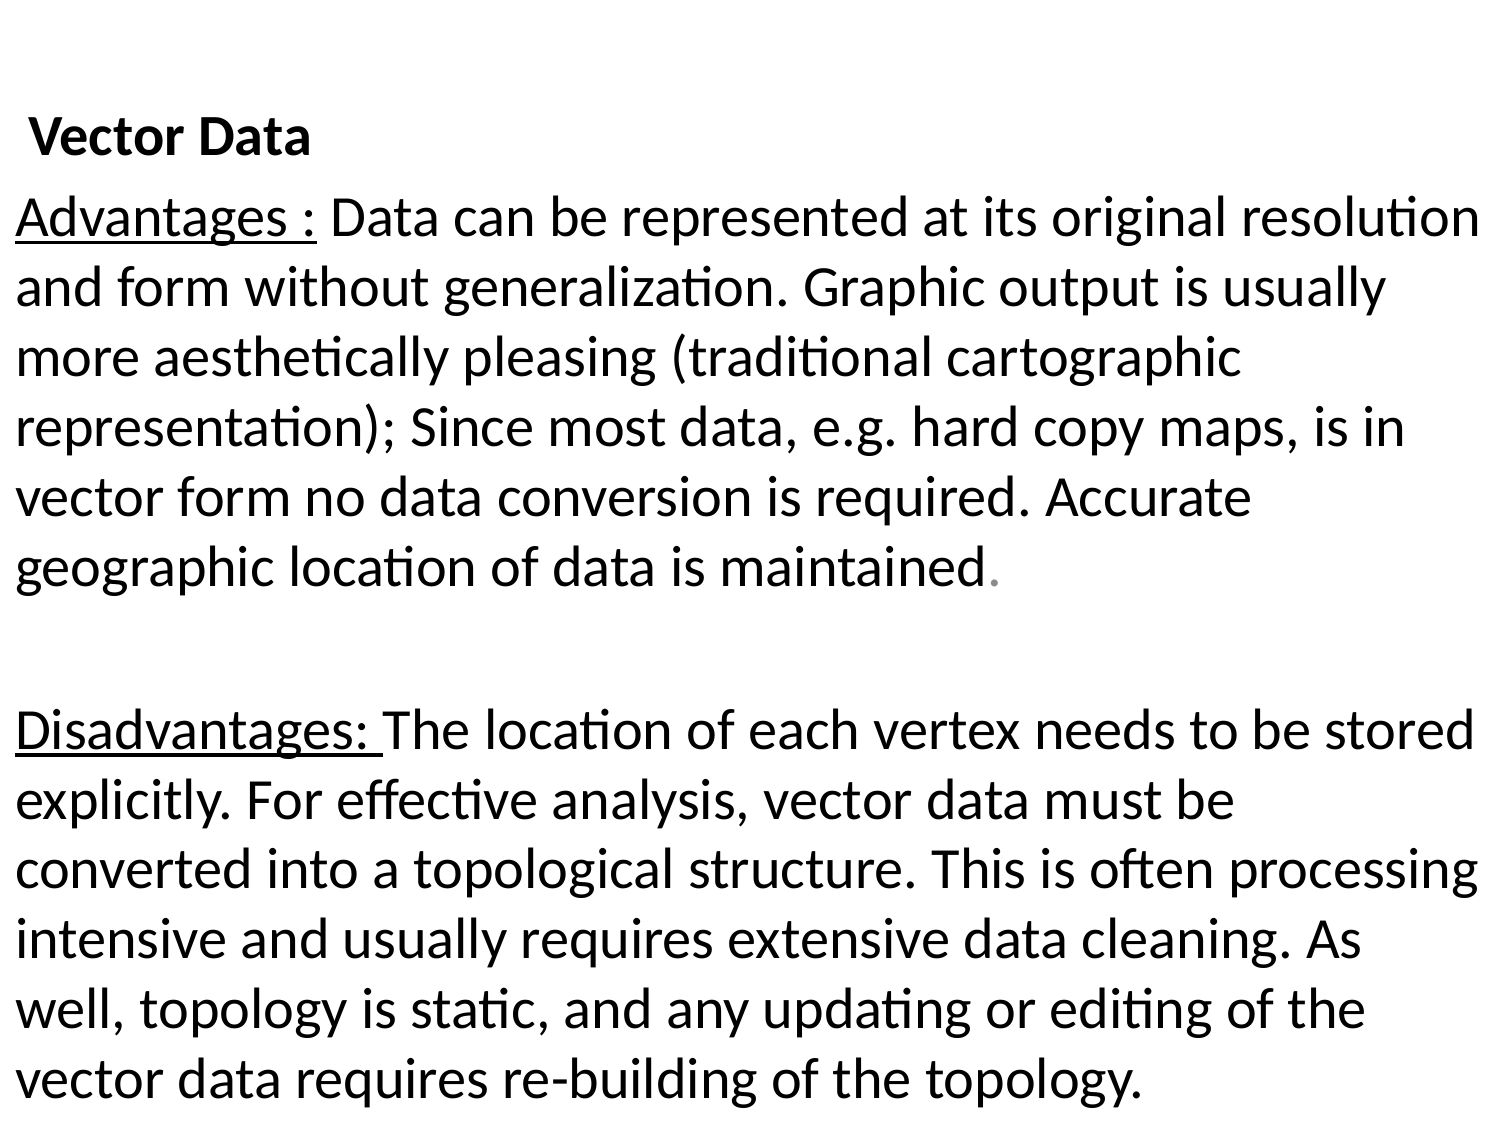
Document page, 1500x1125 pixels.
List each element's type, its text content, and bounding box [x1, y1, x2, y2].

subtitle Vector Data Advantages : Data can be represented at its original resolution and form without generalization. Graphic output is usually more aesthetically pleasing (traditional cartographic representation); Since most data, e.g. hard copy maps, is in vector form no data conversion is required. Accurate geographic location of data is maintained. Disadvantages: The location of each vertex needs to be stored explicitly. For effective analysis, vector data must be converted into a topological structure. This is often processing intensive and usually requires extensive data cleaning. As well, topology is static, and any updating or editing of the vector data requires re-building of the topology. [0, 8, 1500, 1125]
